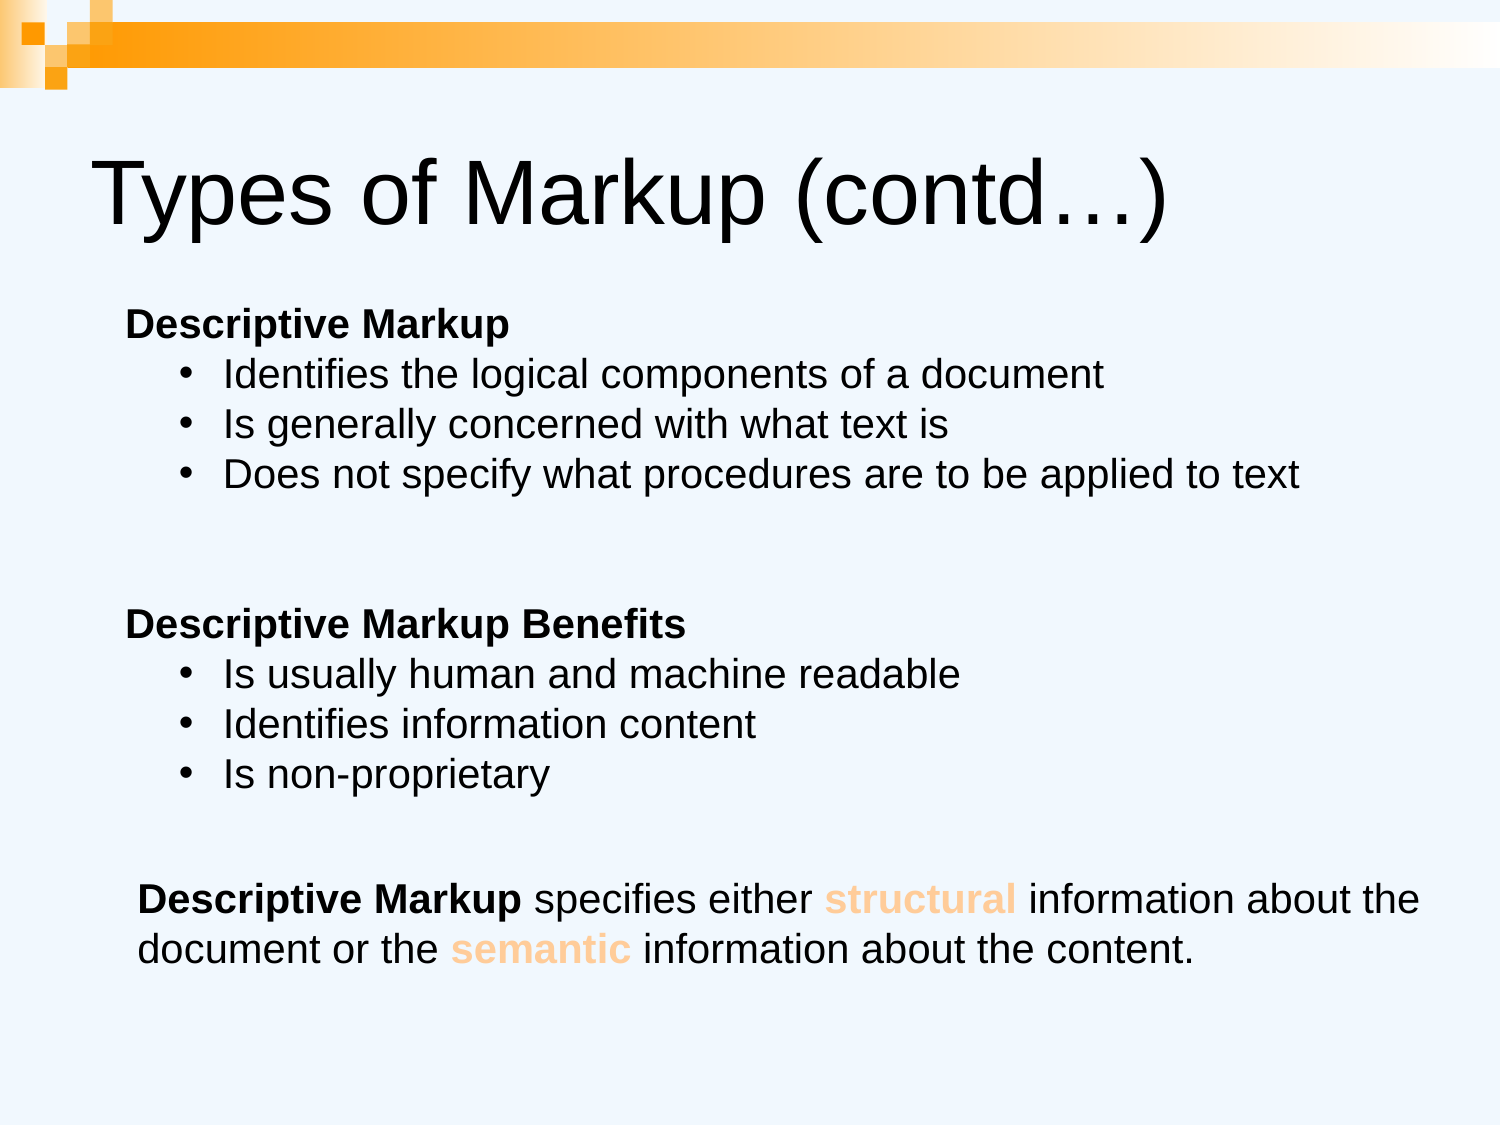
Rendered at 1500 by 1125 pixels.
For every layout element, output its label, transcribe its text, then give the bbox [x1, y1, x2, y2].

text_box Descriptive Markup Benefits Is usually human and machine readable Identifies information content Is non-proprietary [109, 589, 989, 855]
text_box Descriptive Markup specifies either structural information about the document or the semantic information about the content. [122, 864, 1444, 980]
title Types of Markup (contd…) [75, 75, 1425, 300]
text_box Descriptive Markup Identifies the logical components of a document Is generally concerned with what text is Does not specify what procedures are to be applied to text [109, 289, 1326, 505]
